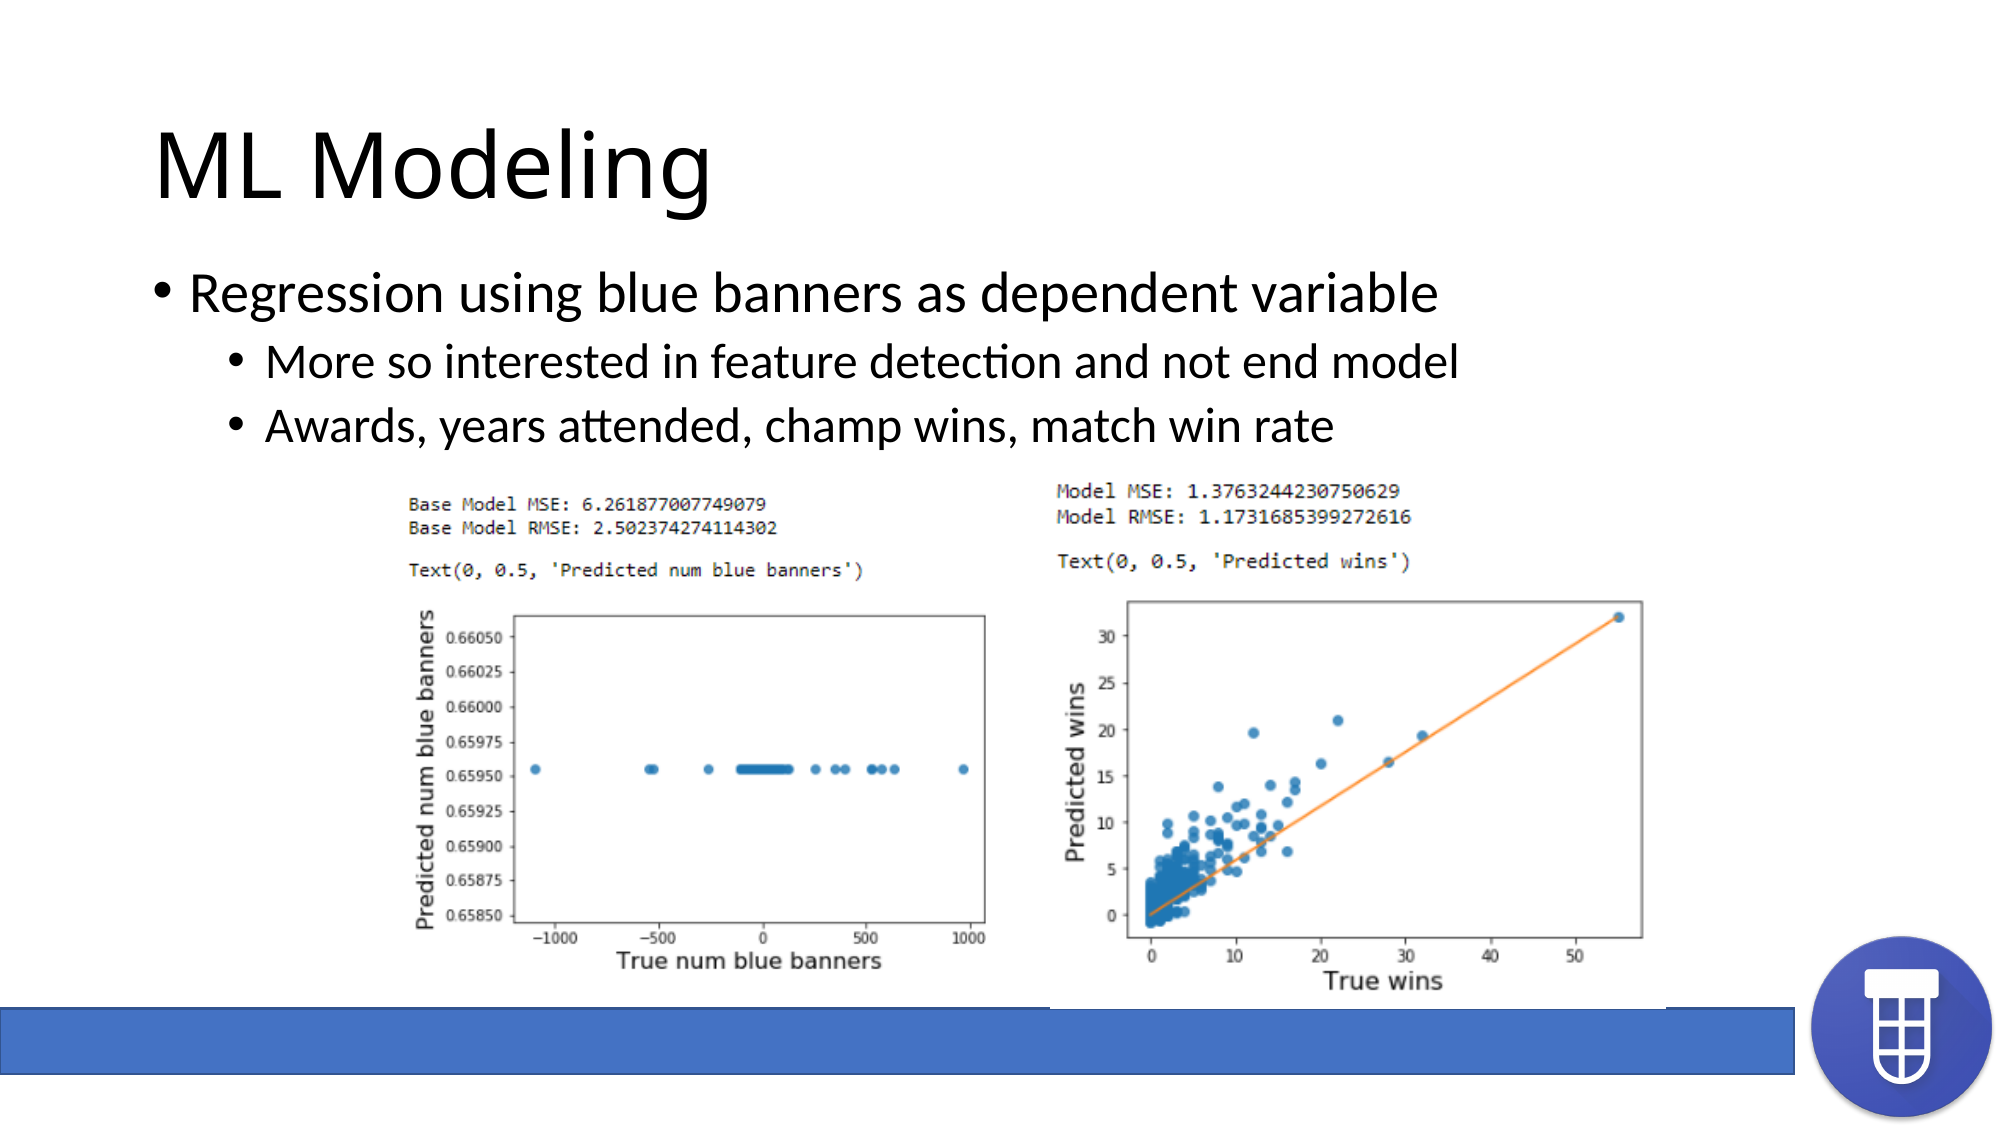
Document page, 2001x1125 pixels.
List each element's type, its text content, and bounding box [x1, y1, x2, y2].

picture [1050, 471, 1666, 1009]
picture [402, 489, 1011, 991]
text_box [0, 1007, 1795, 1075]
list Regression using blue banners as dependent variable More so interested in feature detection and not end model Awards, years attended, champ wins, match win rate [137, 254, 1863, 969]
picture [1803, 928, 2000, 1125]
title ML Modeling [137, 59, 1863, 254]
